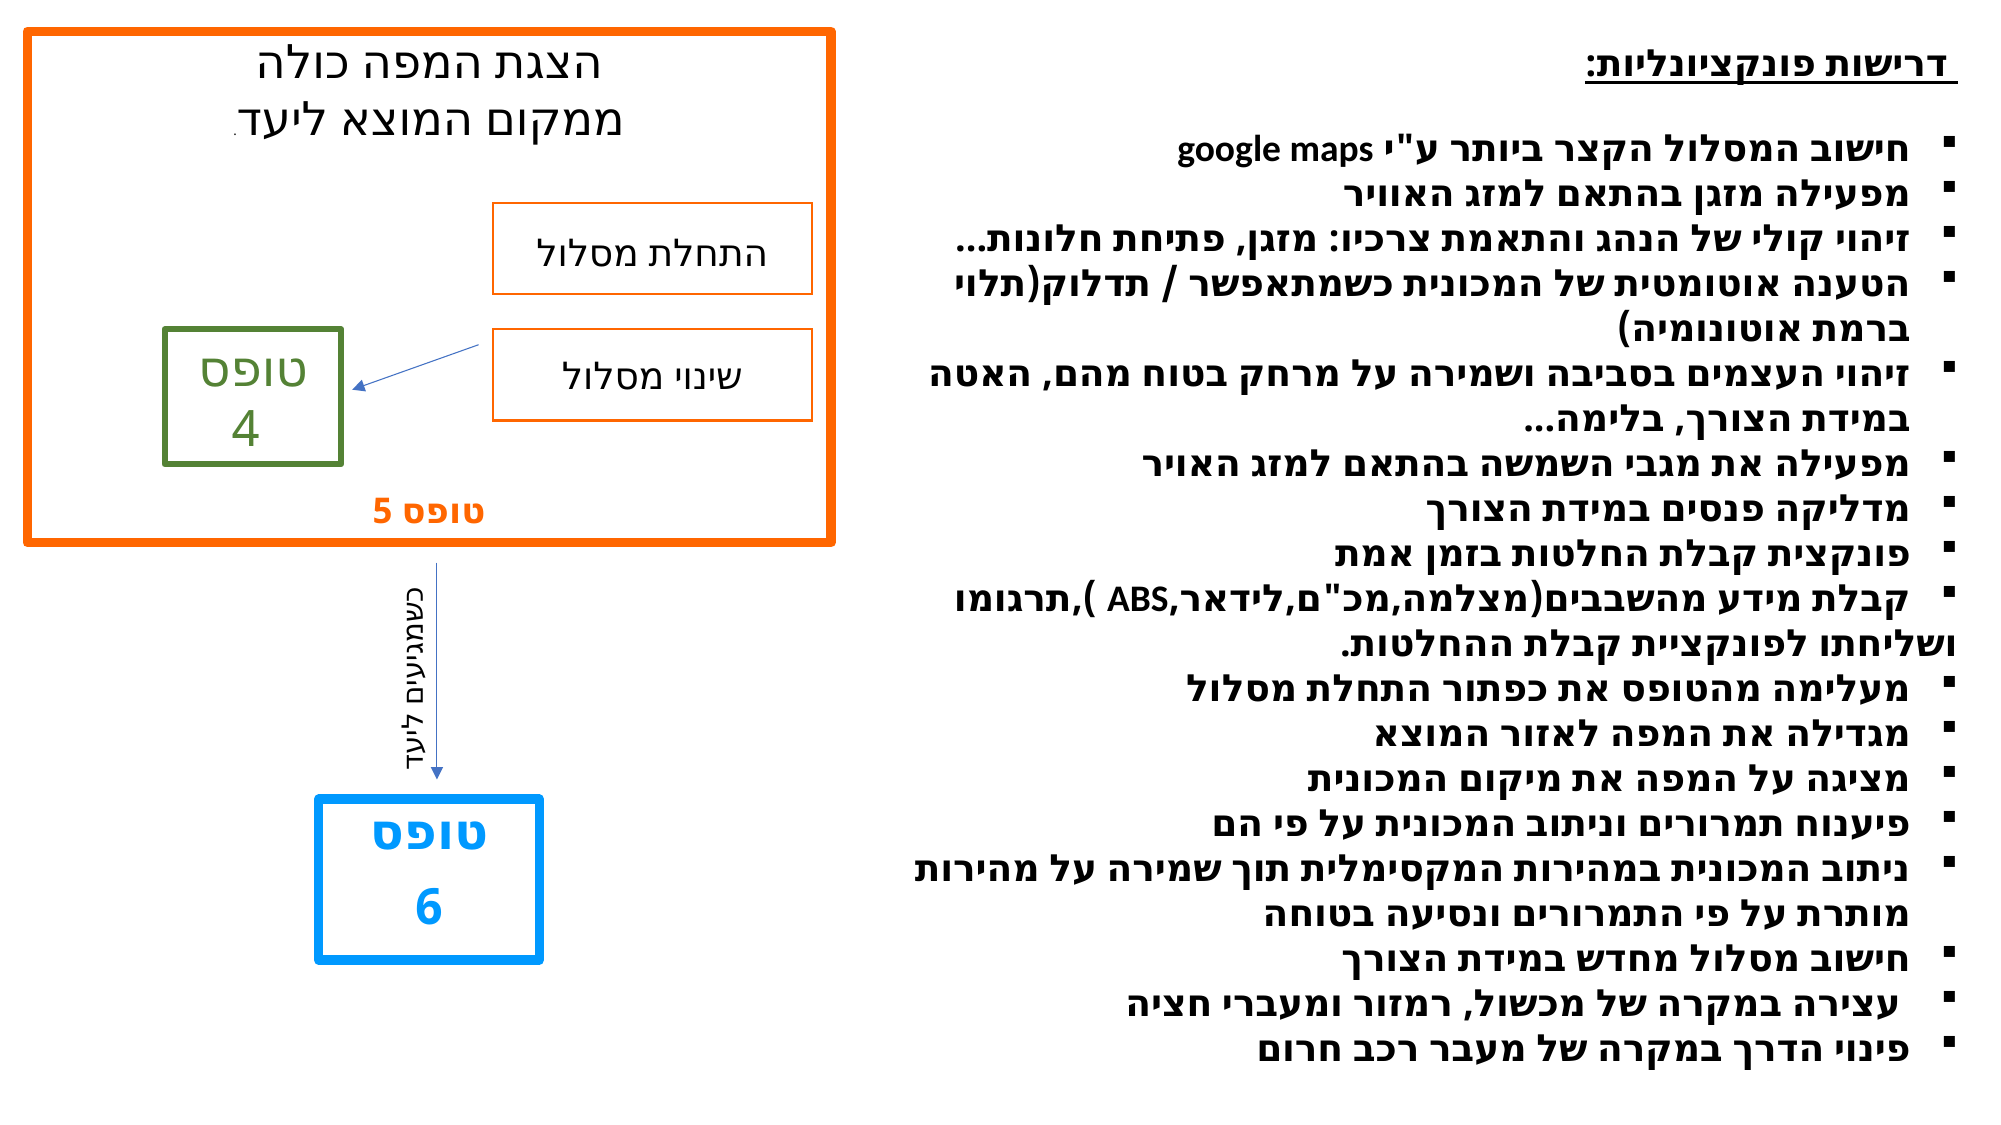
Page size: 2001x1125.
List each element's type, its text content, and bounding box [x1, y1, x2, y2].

text_box טופס 6 [318, 799, 540, 961]
text_box [492, 328, 813, 422]
text_box כשמגיעים ליעד [386, 572, 437, 786]
text_box דרישות פונקציונליות: חישוב המסלול הקצר ביותר ע"י google maps מפעילה מזגן בהתאם למזג האוויר זיהוי קולי של הנהג והתאמת צרכיו: מזגן, פתיחת חלונות... הטענה אוטומטית של המכונית כשמתאפשר / תדלוק(תלוי ברמת אוטונומיה) זיהוי העצמים בסביבה ושמירה על מרחק בטוח מהם, האטה במידת הצורך, בלימה... מפעילה את מגבי השמשה בהתאם למזג האויר מדליקה פנסים במידת הצורך פונקצית קבלת החלטות בזמן אמת קבלת מידע מהשבבים(מצלמה,מכ"ם,לידאר,ABS ),תרגומו ושליחתו לפונקציית קבלת ההחלטות. מעלימה מהטופס את כפתור התחלת מסלול מגדילה את המפה לאזור המוצא מציגה על המפה את מיקום המכונית פיענוח תמרורים וניתוב המכונית על פי הם ניתוב המכונית במהירות המקסימלית תוך שמירה על מהירות מותרת על פי התמרורים ונסיעה בטוחה חישוב מסלול מחדש במידת הצורך עצירה במקרה של מכשול, רמזור ומעברי חציה פינוי הדרך במקרה של מעבר רכב חרום [849, 31, 1973, 1125]
text_box הצגת המפה כולה ממקום המוצא ליעד. טופס 5 [27, 31, 831, 543]
text_box התחלת מסלול [521, 221, 783, 282]
text_box [492, 202, 813, 295]
text_box טופס 4 [164, 329, 342, 465]
text_box שינוי מסלול [546, 344, 758, 405]
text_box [352, 344, 479, 390]
